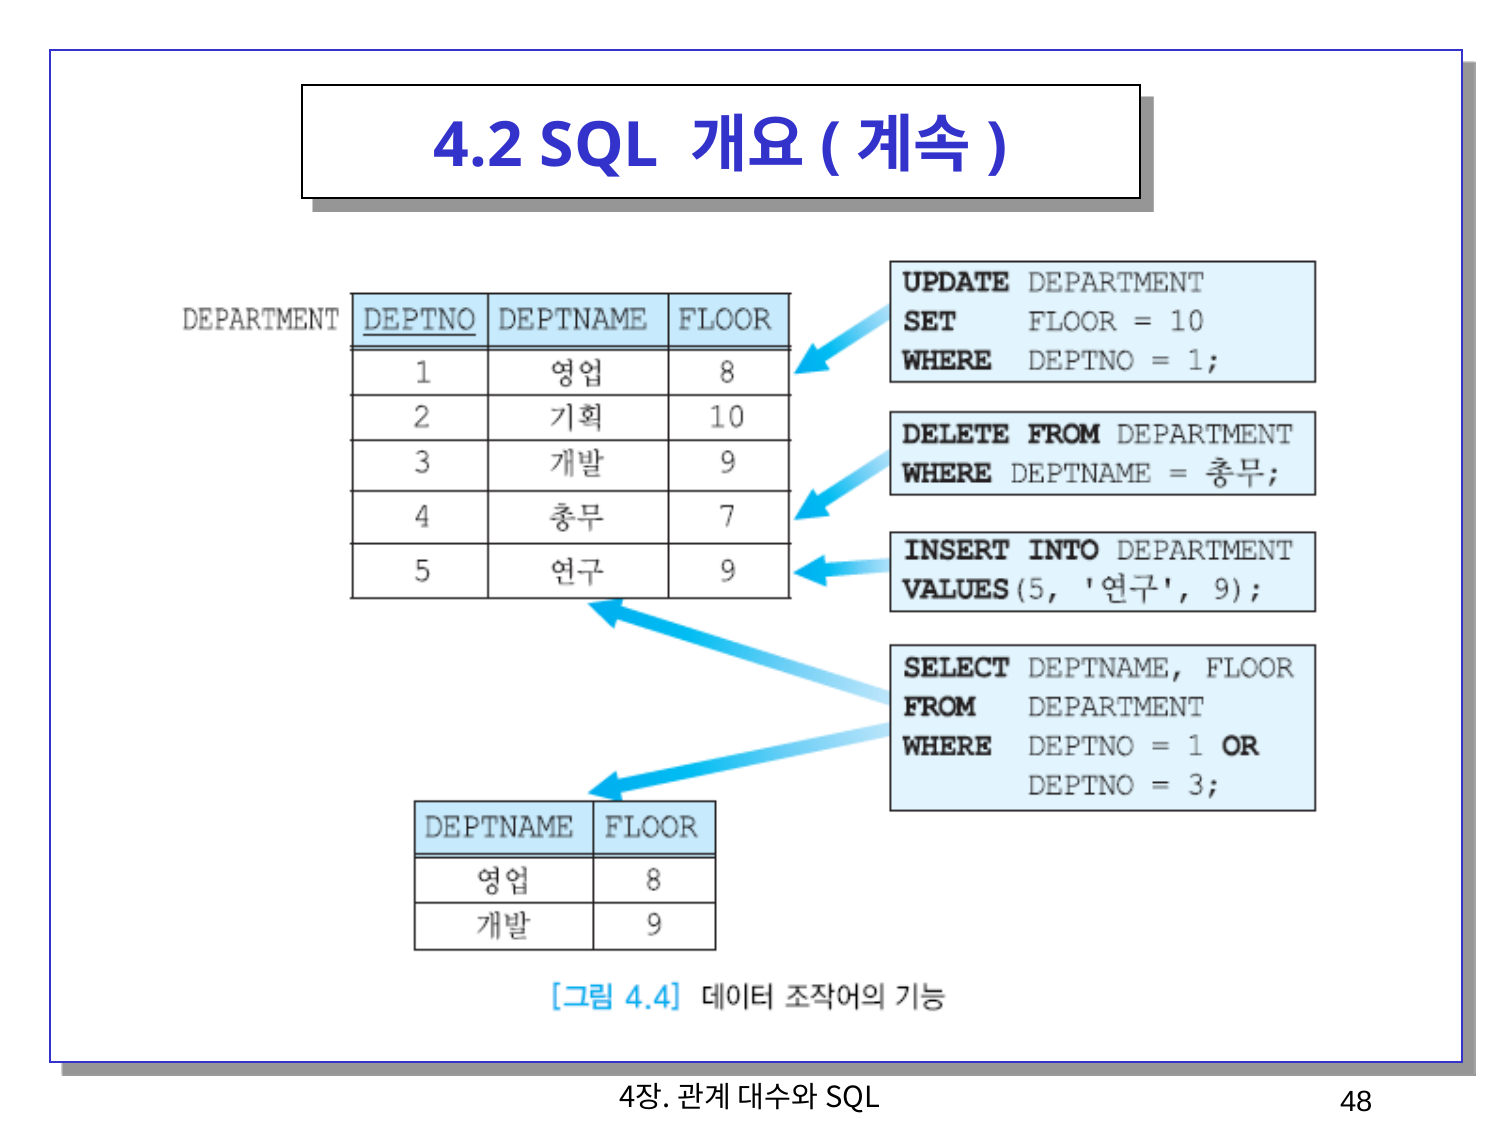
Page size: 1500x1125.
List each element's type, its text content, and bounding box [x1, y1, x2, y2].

text_box 4.2 SQL 개요(계속) [301, 85, 1141, 198]
slide_number 48 [1074, 1074, 1388, 1125]
footer 4장. 관계 대수와 SQL [512, 1074, 988, 1125]
picture [168, 246, 1326, 1017]
